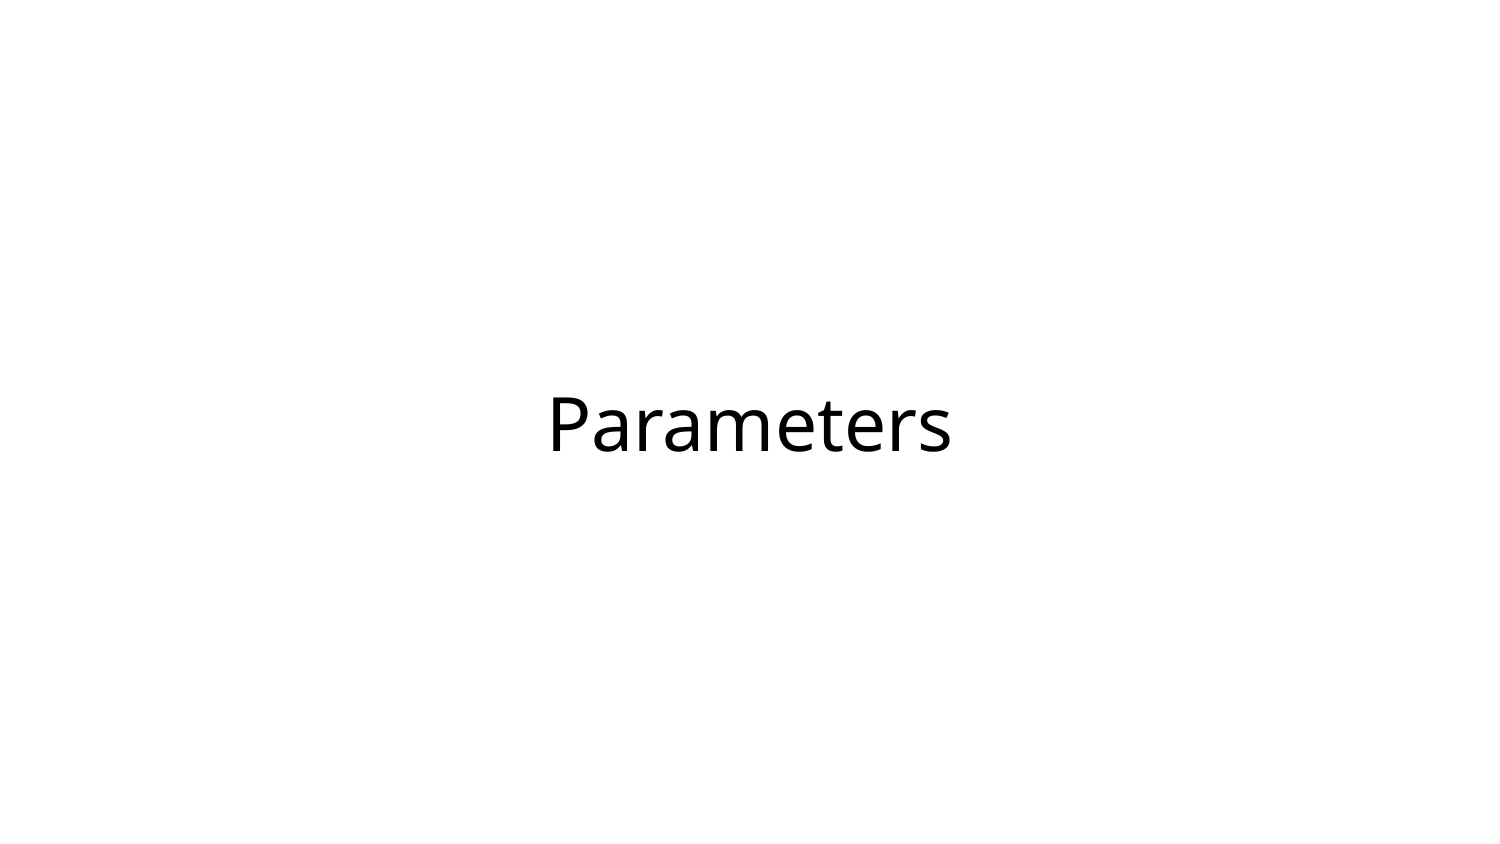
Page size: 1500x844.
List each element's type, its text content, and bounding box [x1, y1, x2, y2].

title Parameters [51, 352, 1449, 491]
